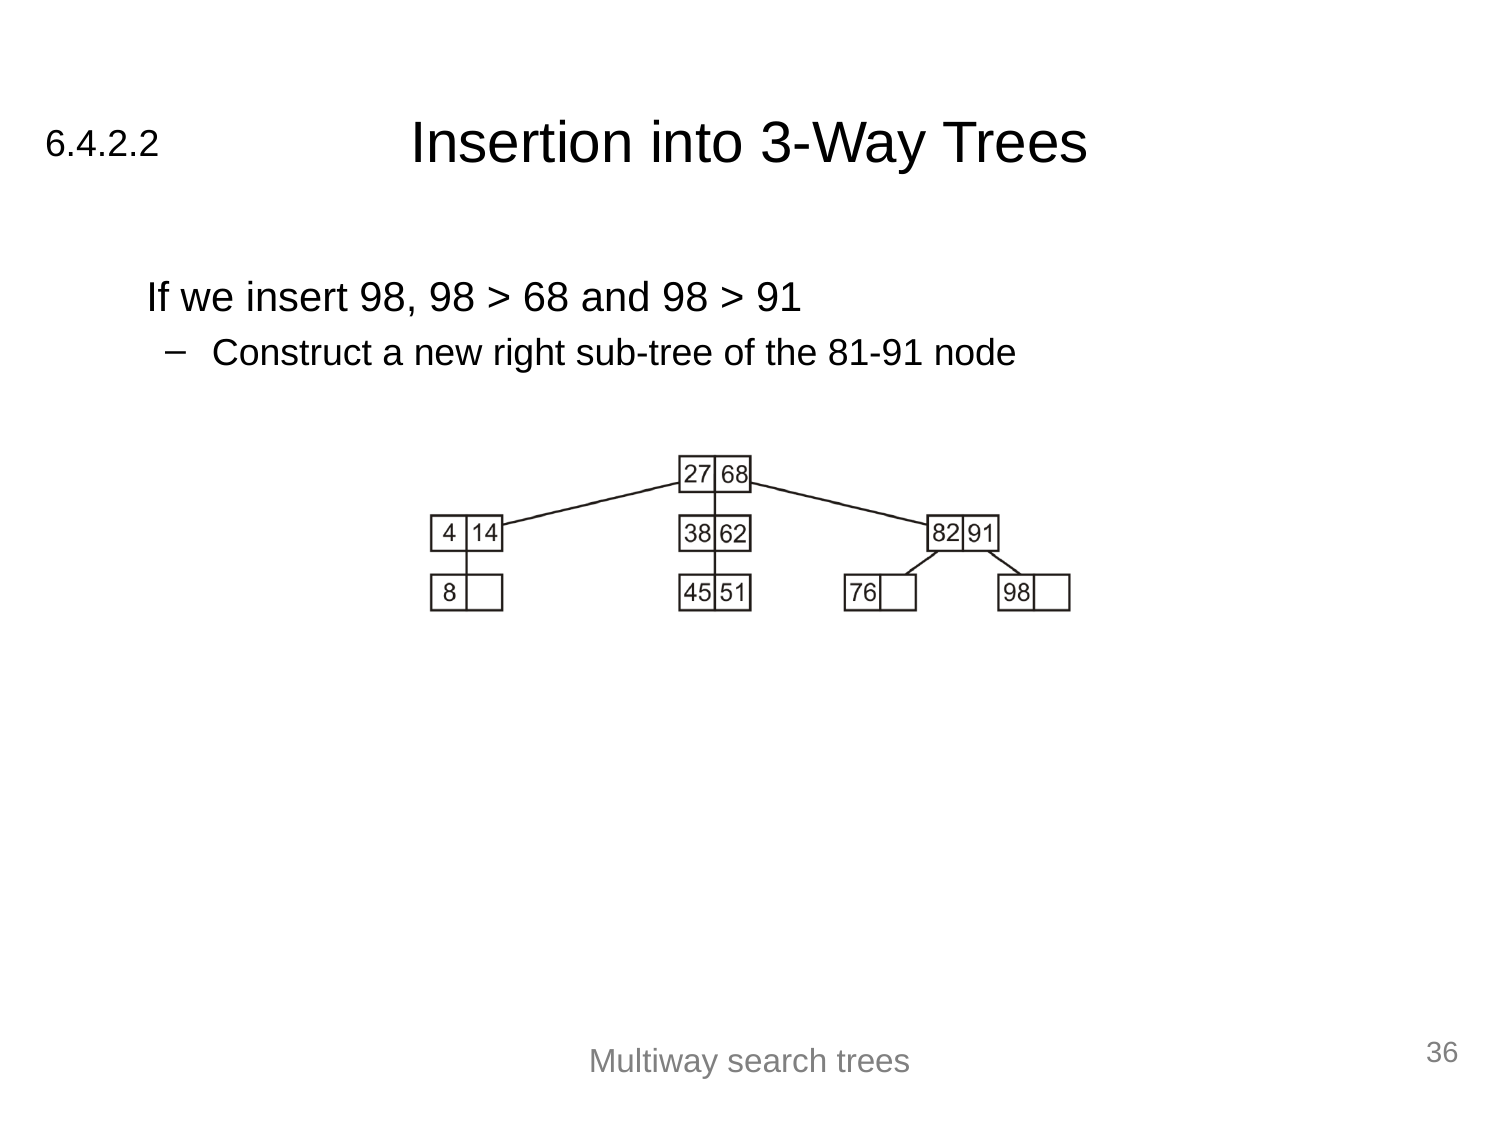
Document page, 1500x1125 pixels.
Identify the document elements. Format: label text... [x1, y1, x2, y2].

list If we insert 98, 98 > 68 and 98 > 91 Construct a new right sub-tree of the 81-91 node [74, 262, 1426, 1006]
picture [424, 449, 1075, 675]
text_box 6.4.2.2 [30, 111, 175, 172]
title Insertion into 3-Way Trees [74, 44, 1426, 233]
